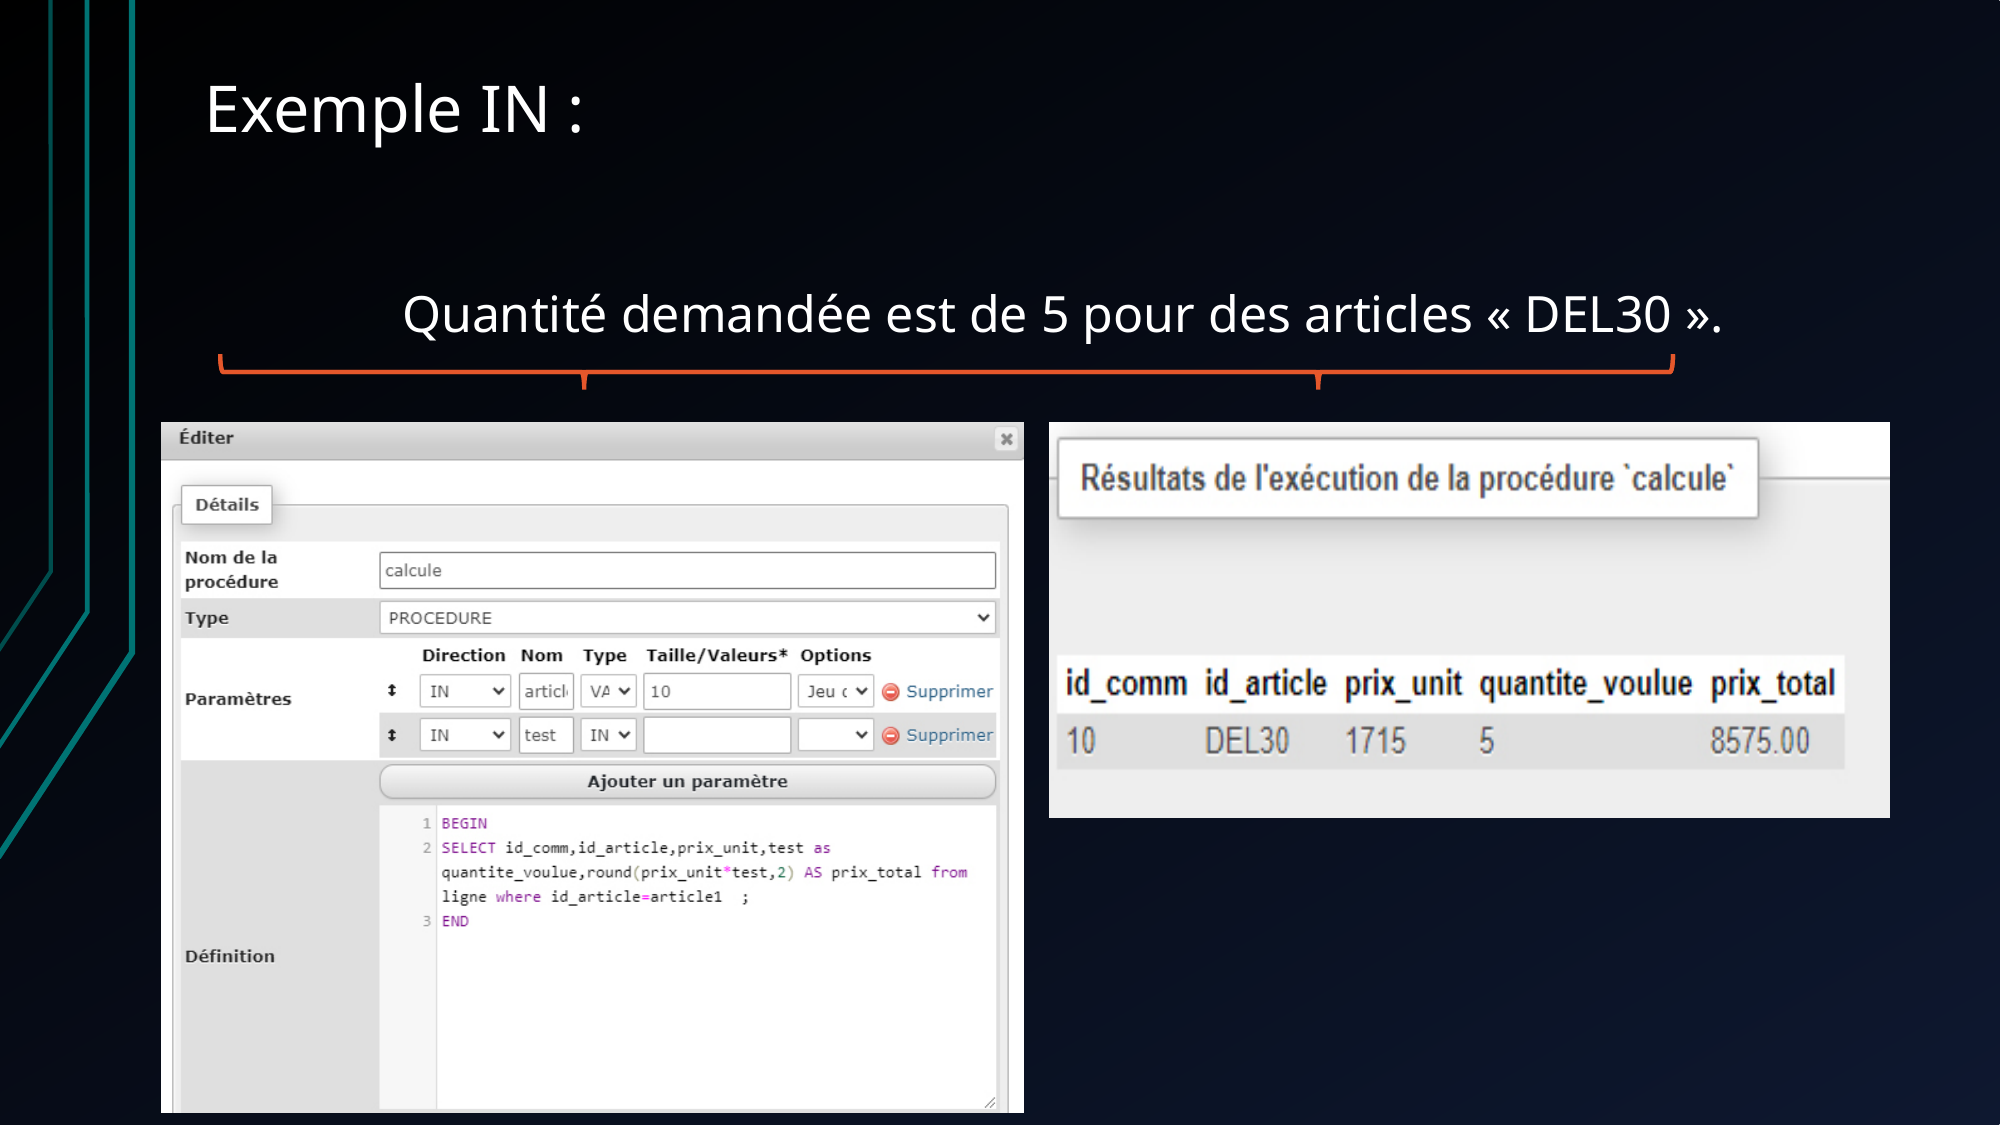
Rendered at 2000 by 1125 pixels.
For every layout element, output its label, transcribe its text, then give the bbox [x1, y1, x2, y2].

picture [1049, 422, 1890, 818]
text_box [218, 354, 1676, 390]
list Quantité demandée est de 5 pour des articles « DEL30 ». [199, 279, 1900, 1012]
text_box [1314, 375, 1322, 390]
picture [160, 422, 1024, 1113]
title Exemple IN : [184, 66, 1885, 157]
